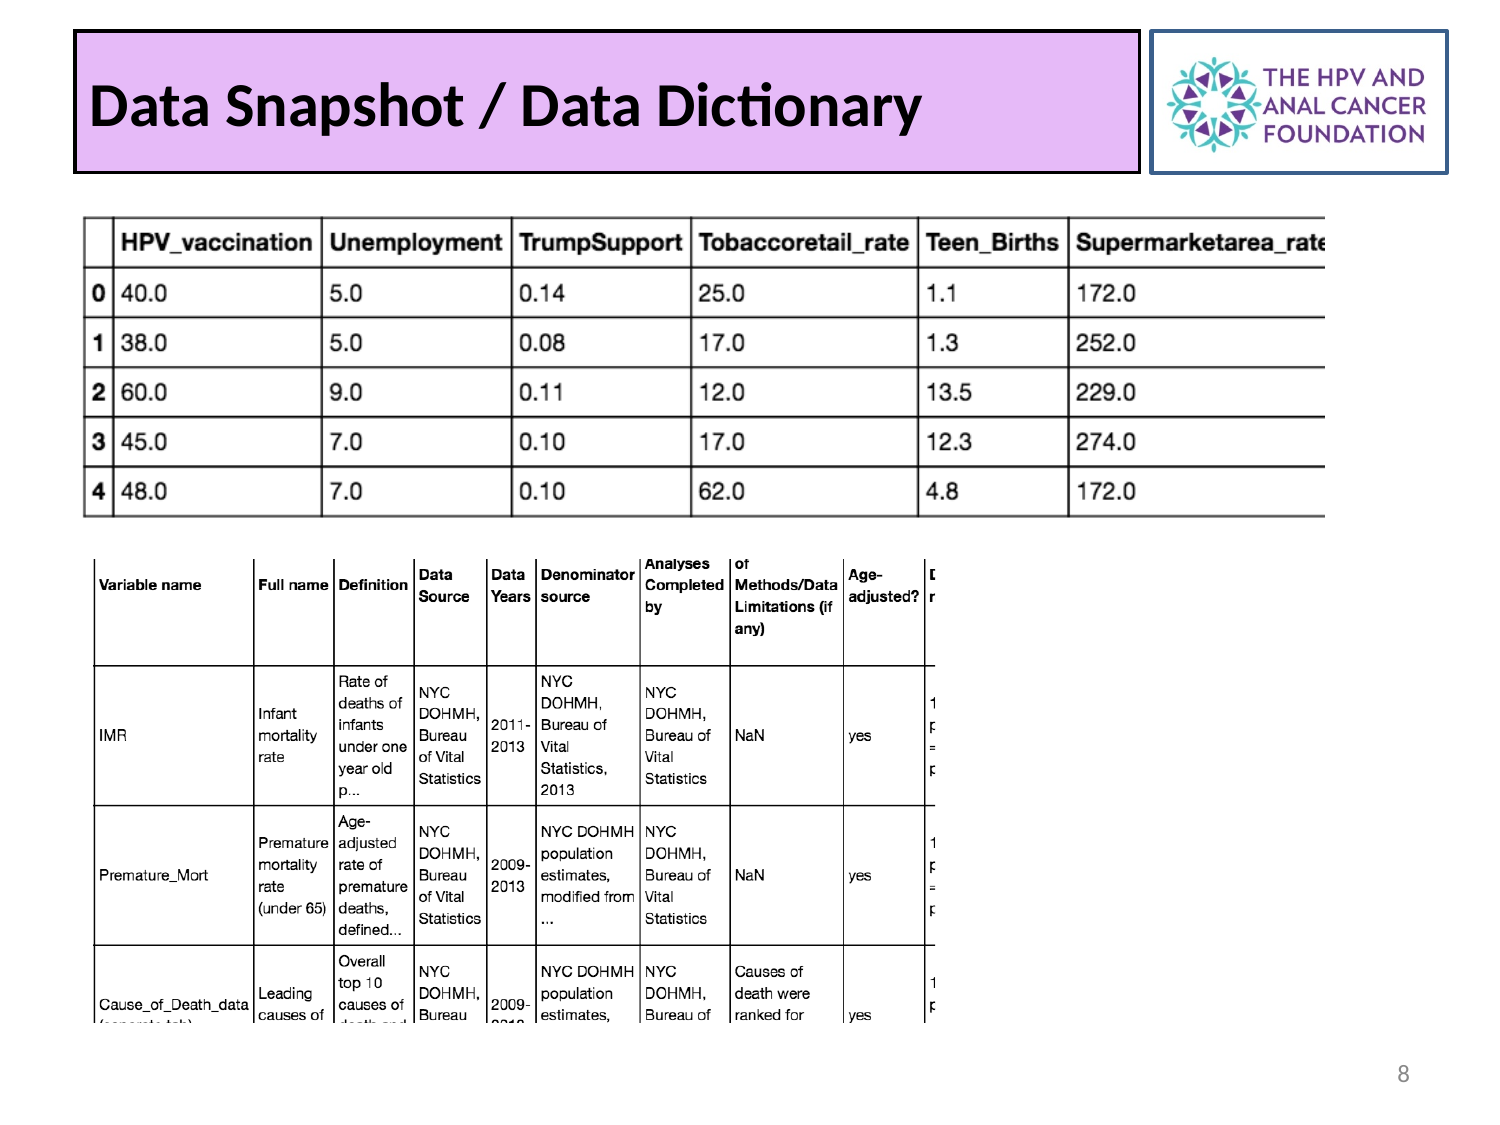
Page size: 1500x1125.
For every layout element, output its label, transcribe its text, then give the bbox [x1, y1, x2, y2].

slide_number 8 [1074, 1042, 1425, 1103]
text_box [1149, 29, 1449, 175]
text_box Data Snapshot / Data Dictionary [75, 31, 1140, 173]
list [92, 559, 936, 1023]
picture [74, 211, 1325, 526]
